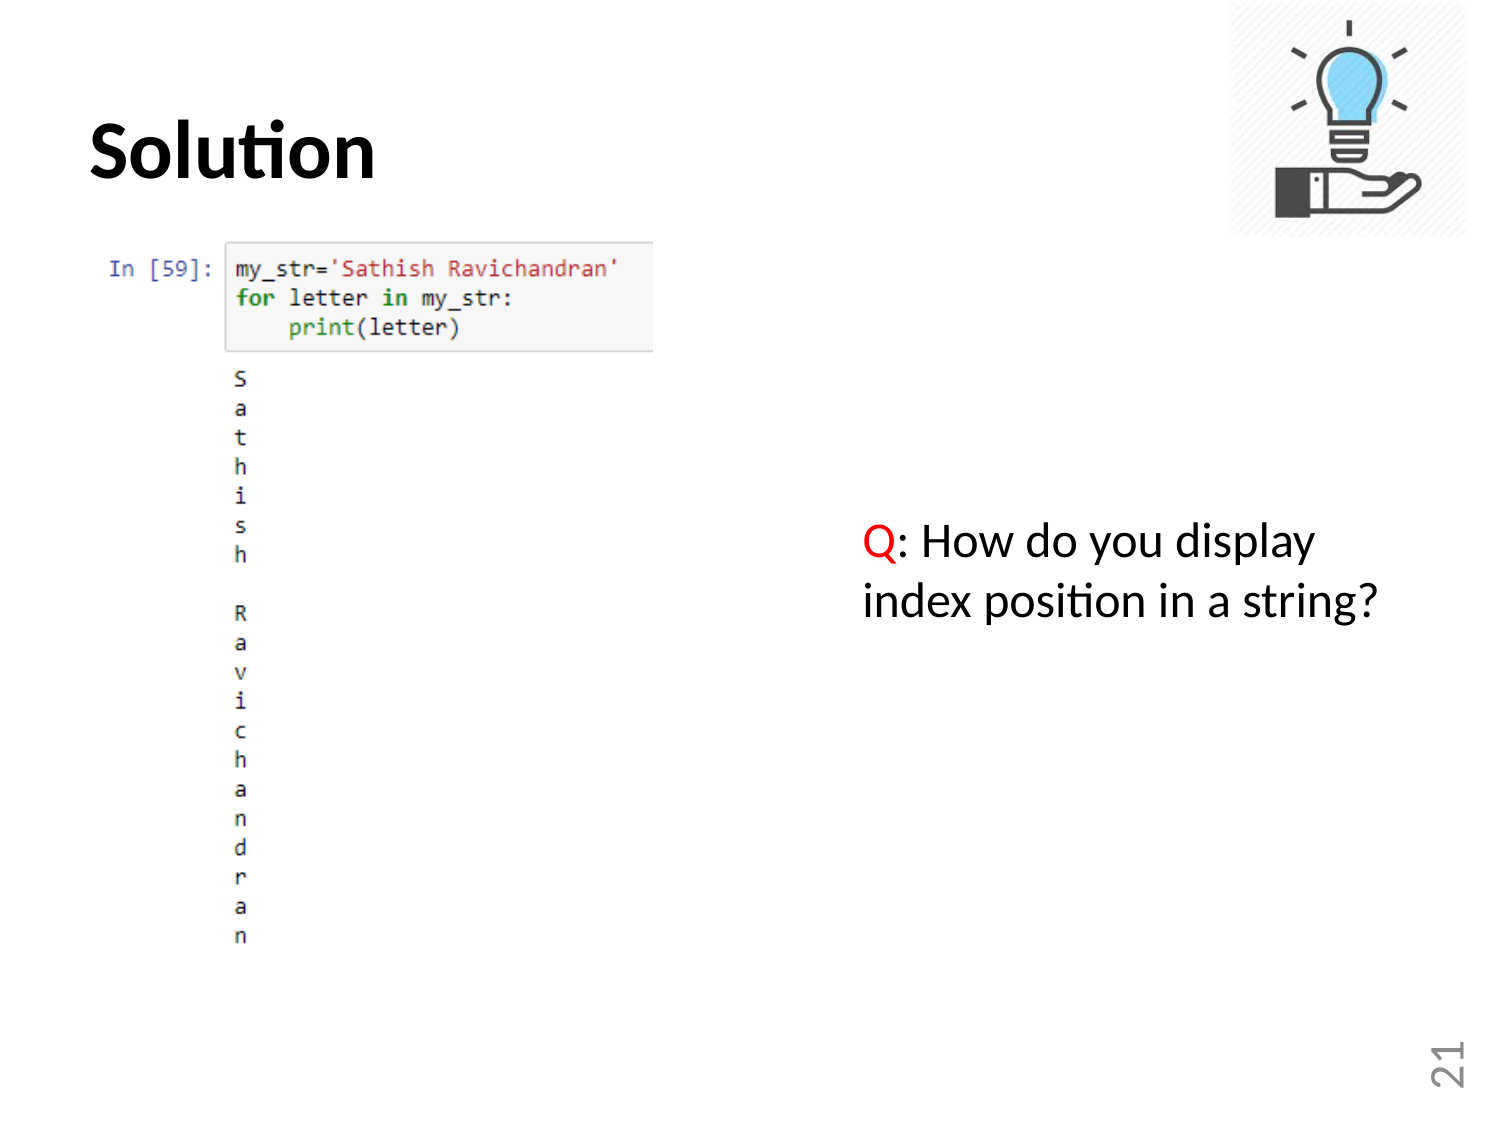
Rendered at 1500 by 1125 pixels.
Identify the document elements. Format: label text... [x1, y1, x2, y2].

slide_number 21 [1412, 1025, 1475, 1125]
text_box Solution [74, 87, 1224, 203]
text_box Q: How do you display index position in a string? [847, 499, 1413, 815]
picture [87, 237, 653, 960]
picture [1229, 0, 1468, 238]
